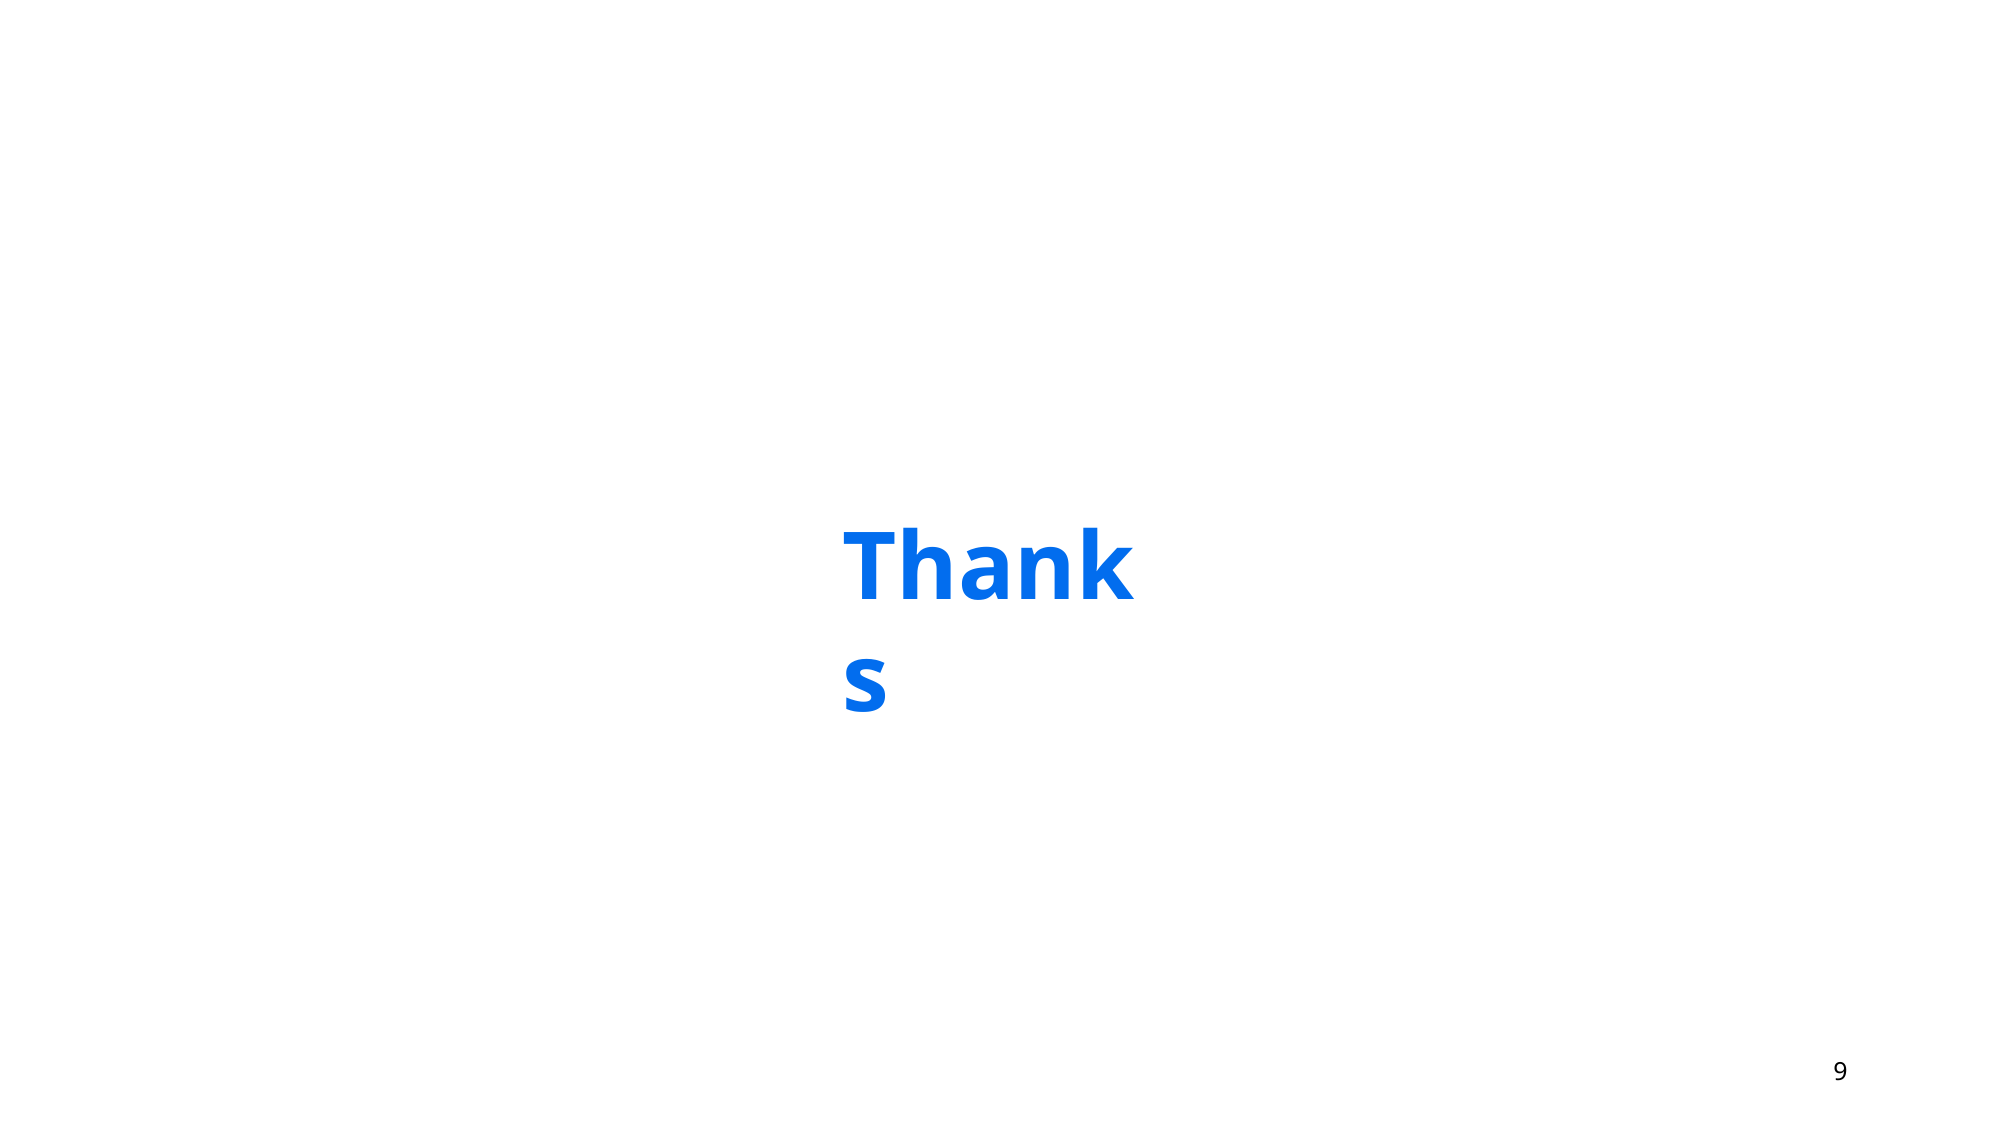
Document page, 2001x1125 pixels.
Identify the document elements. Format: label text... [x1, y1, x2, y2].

slide_number ‹#› [1412, 1042, 1863, 1103]
text_box Thanks [827, 498, 1173, 739]
